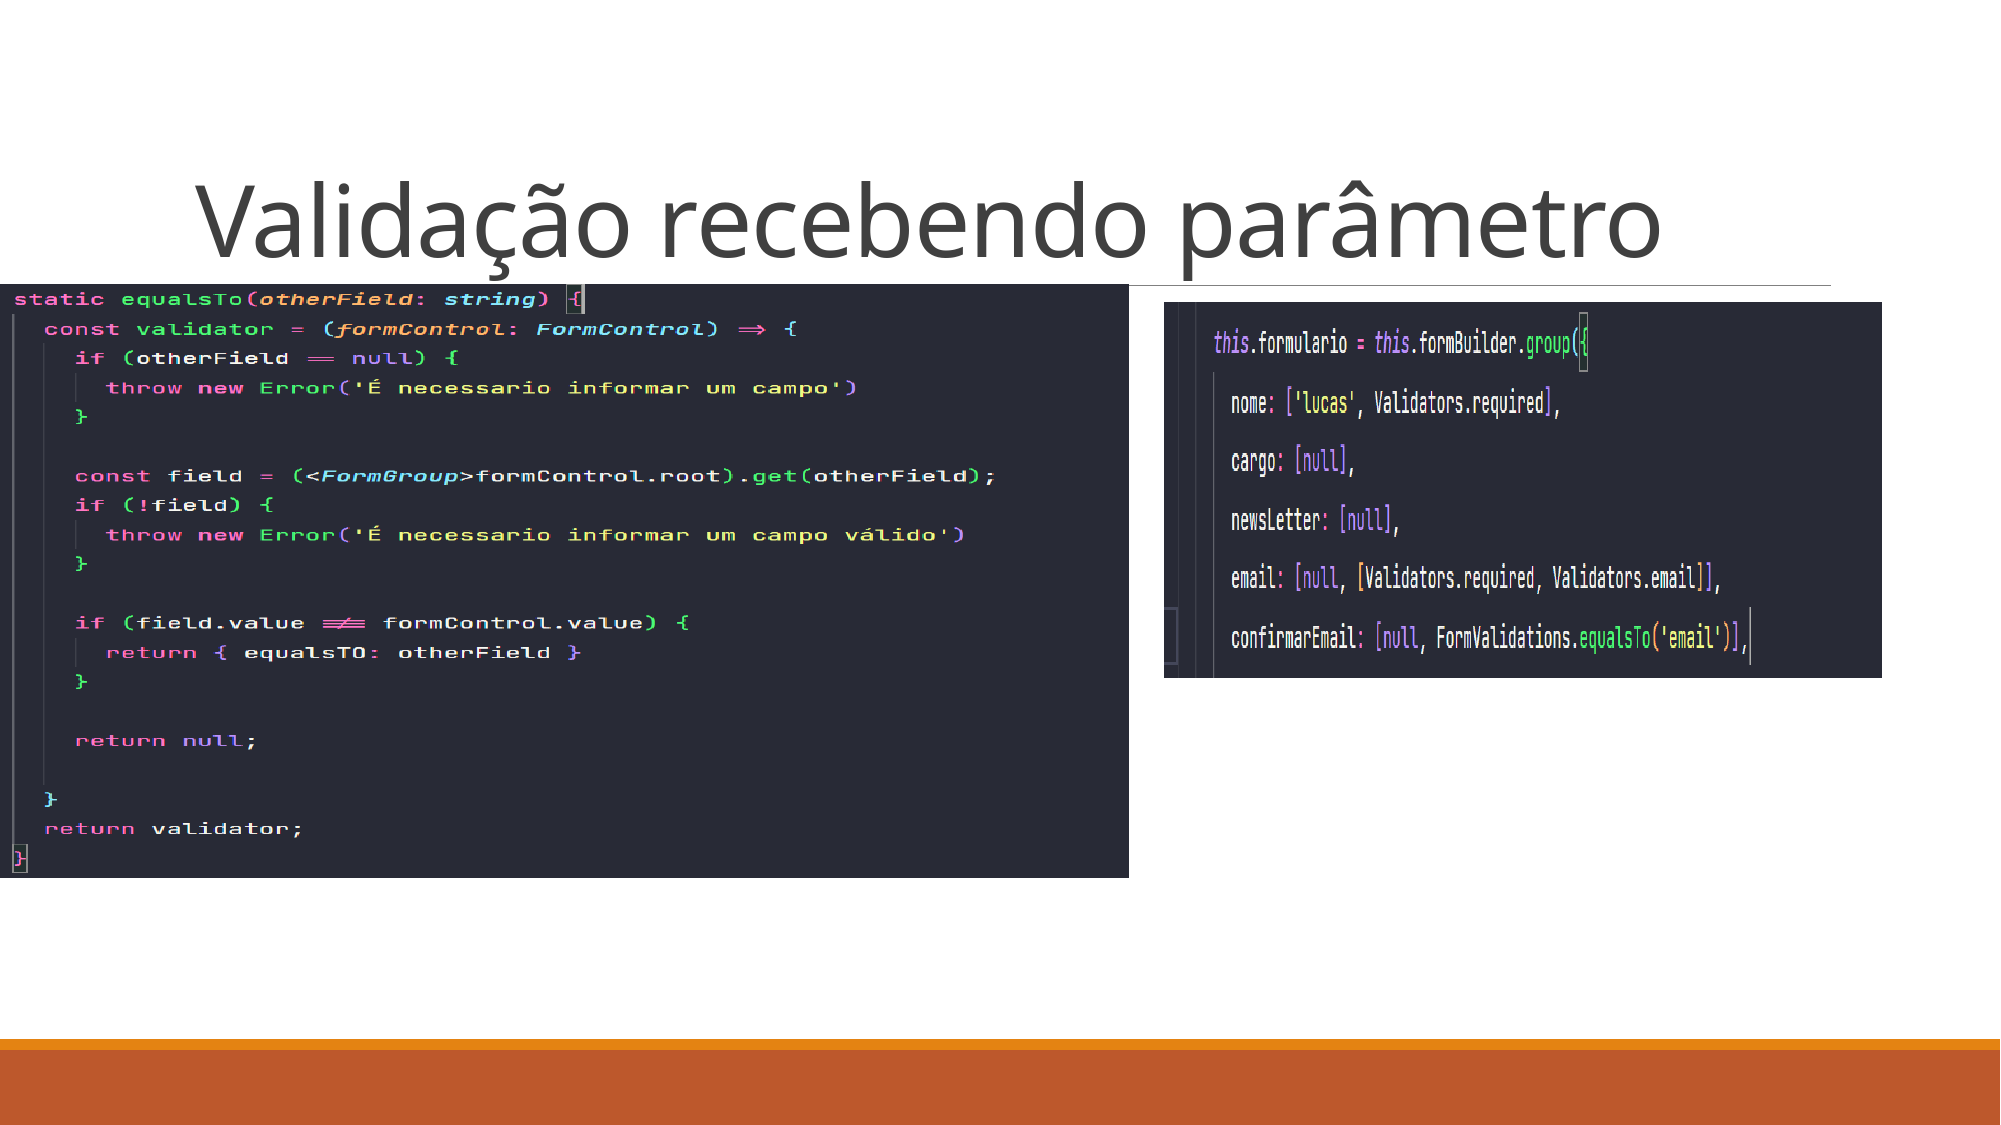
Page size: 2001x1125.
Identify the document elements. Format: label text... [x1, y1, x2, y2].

picture [0, 284, 1129, 879]
title Validação recebendo parâmetro [180, 47, 1830, 285]
picture [1163, 302, 1882, 679]
